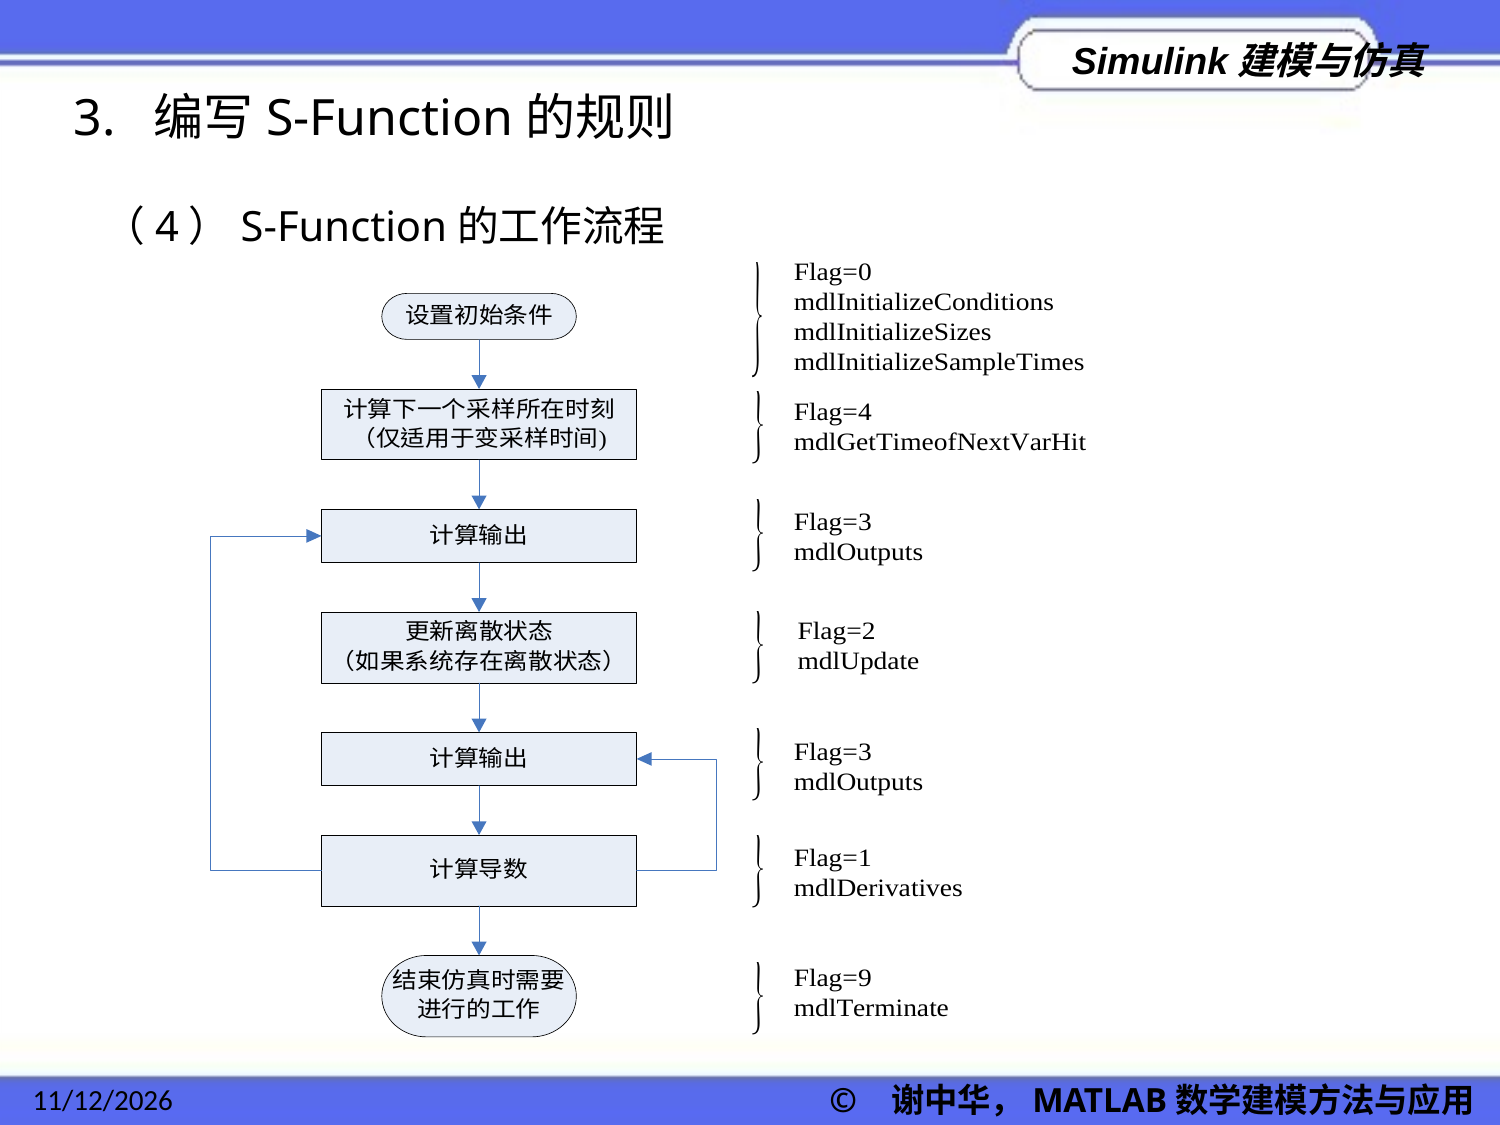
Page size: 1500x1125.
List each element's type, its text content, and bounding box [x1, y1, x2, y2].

footer © 谢中华，MATLAB数学建模方法与应用 [809, 1078, 1495, 1120]
picture [0, 0, 1500, 1125]
text_box 3. 编写S-Function的规则 [59, 78, 1306, 149]
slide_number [17, 1077, 356, 1120]
text_box （4）S-Function的工作流程 [88, 167, 1400, 258]
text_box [190, 255, 1128, 1047]
